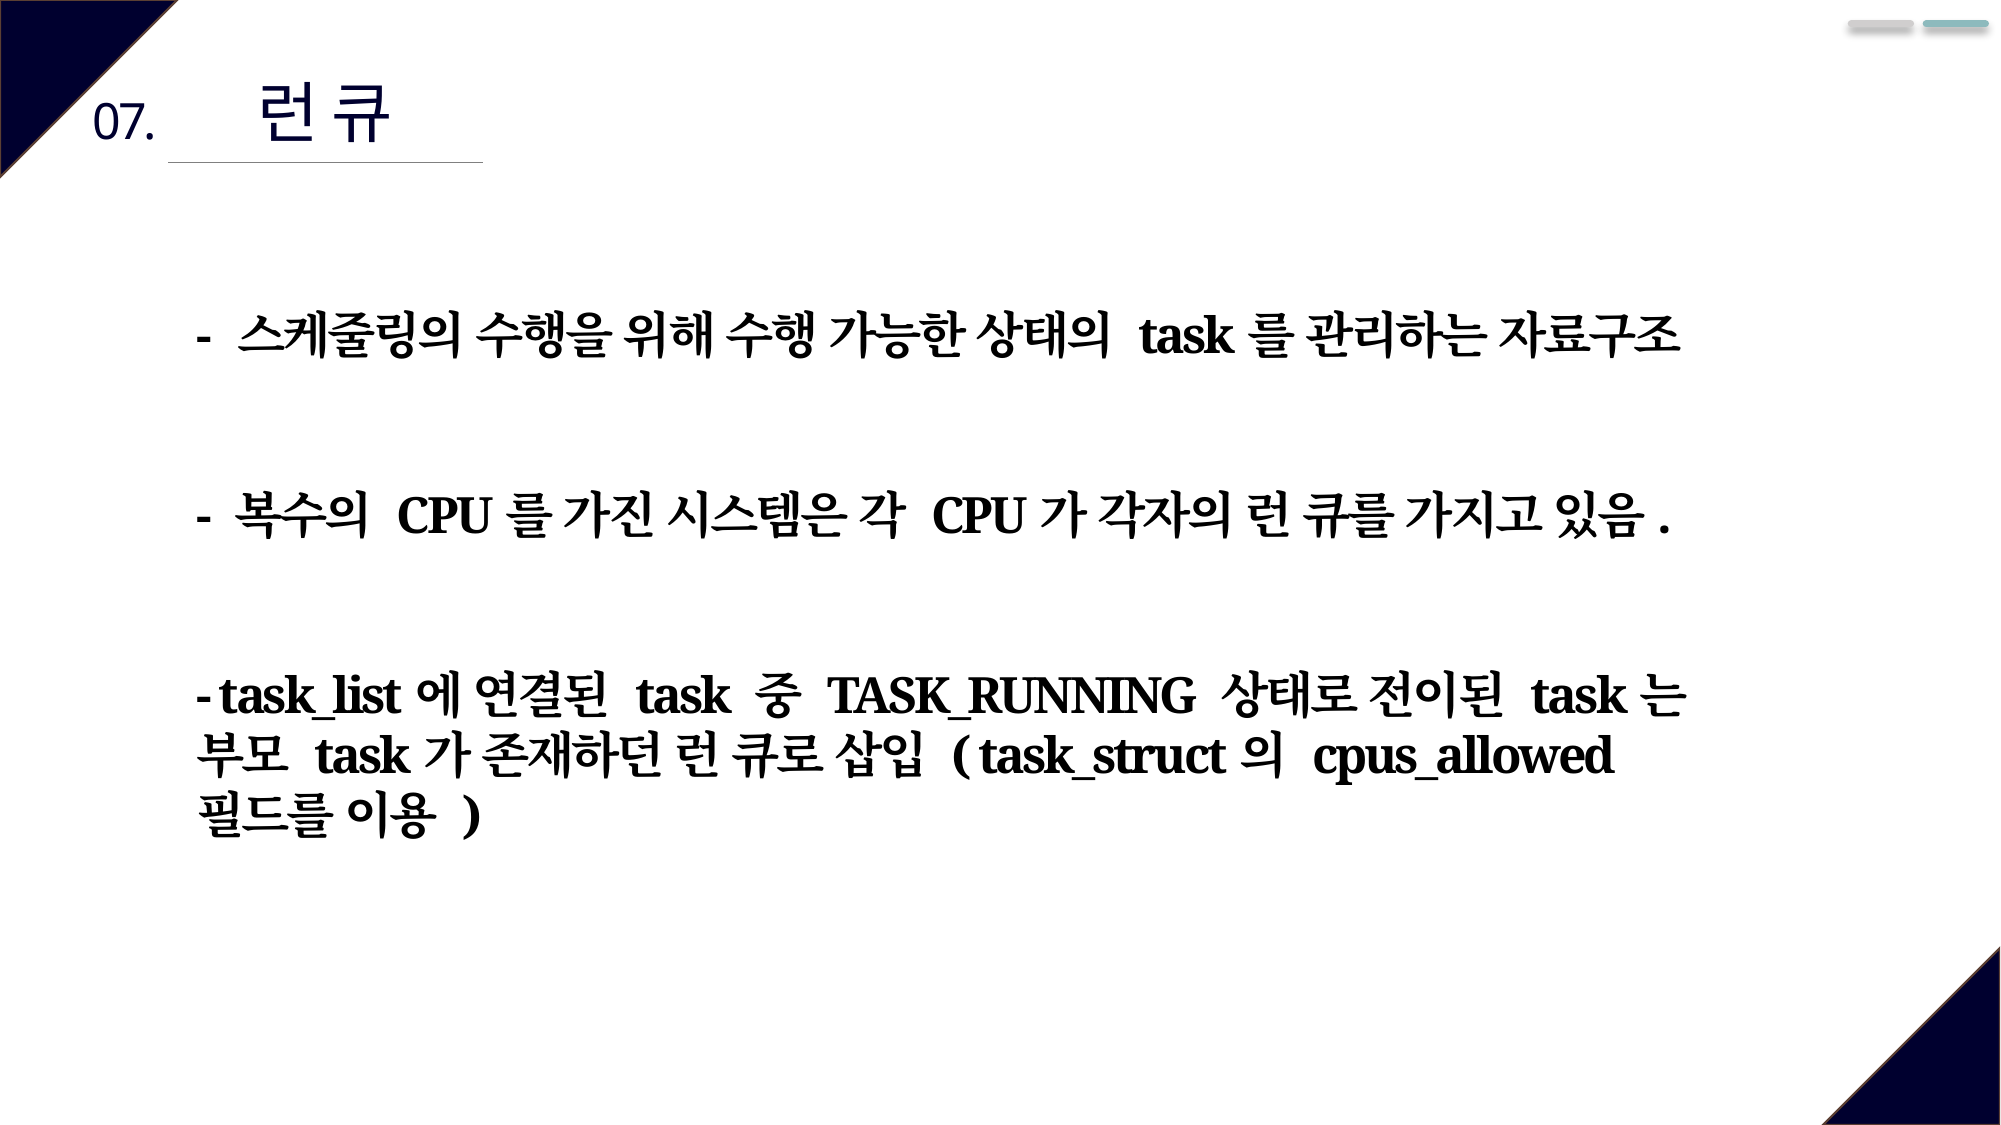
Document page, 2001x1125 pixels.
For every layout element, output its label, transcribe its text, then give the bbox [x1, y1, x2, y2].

text_box - 스케줄링의 수행을 위해 수행 가능한 상태의 task를 관리하는 자료구조 - 복수의 CPU를 가진 시스템은 각 CPU가 각자의 런 큐를 가지고 있음. - task_list에 연결된 task 중 TASK_RUNNING 상태로 전이된 task는 부모 task가 존재하던 런 큐로 삽입 ( task_struct의 cpus_allowed 필드를 이용 ) [181, 296, 1713, 852]
text_box 07. [78, 81, 172, 157]
text_box 런 큐 [242, 63, 408, 159]
